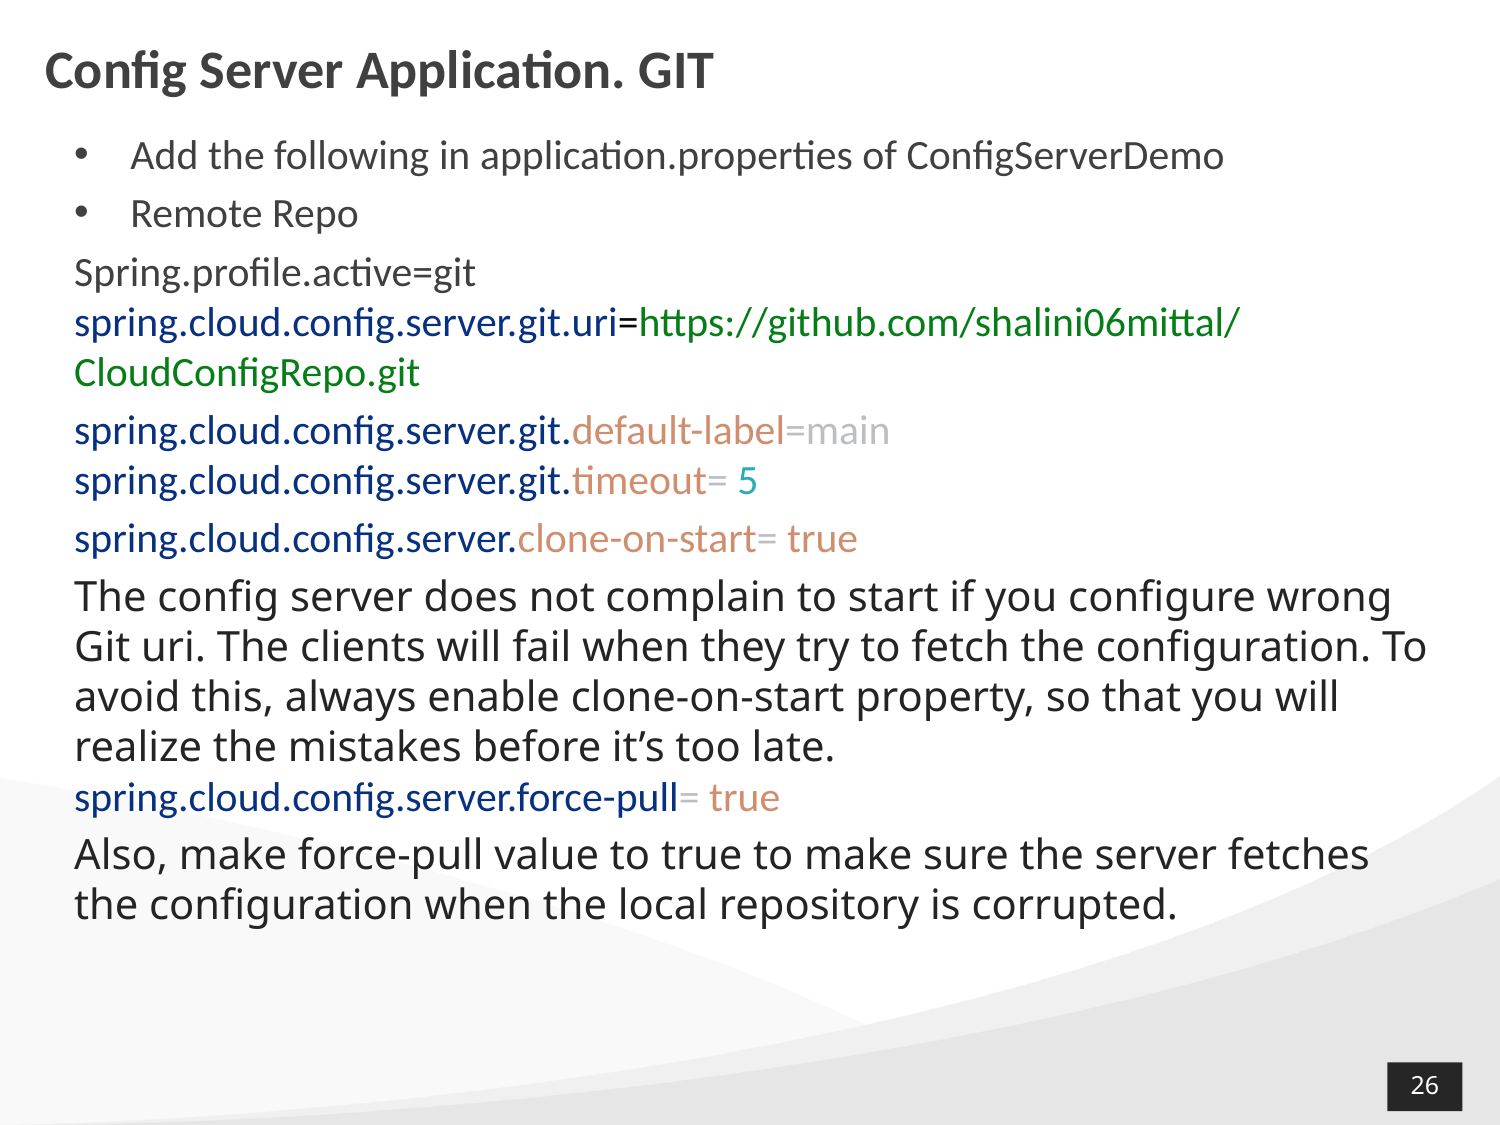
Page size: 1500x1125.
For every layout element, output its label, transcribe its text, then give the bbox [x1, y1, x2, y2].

list Add the following in application.properties of ConfigServerDemo Remote Repo Spring.profile.active=git spring.cloud.config.server.git.uri=https://github.com/shalini06mittal/CloudConfigRepo.git spring.cloud.config.server.git.default-label=main spring.cloud.config.server.git.timeout= 5 spring.cloud.config.server.clone-on-start= true The config server does not complain to start if you configure wrong Git uri. The clients will fail when they try to fetch the configuration. To avoid this, always enable clone-on-start property, so that you will realize the mistakes before it’s too late. spring.cloud.config.server.force-pull= true Also, make force-pull value to true to make sure the server fetches the configuration when the local repository is corrupted. [59, 120, 1450, 1075]
picture [0, 0, 1500, 1125]
title Config Server Application. GIT [30, 21, 1478, 113]
